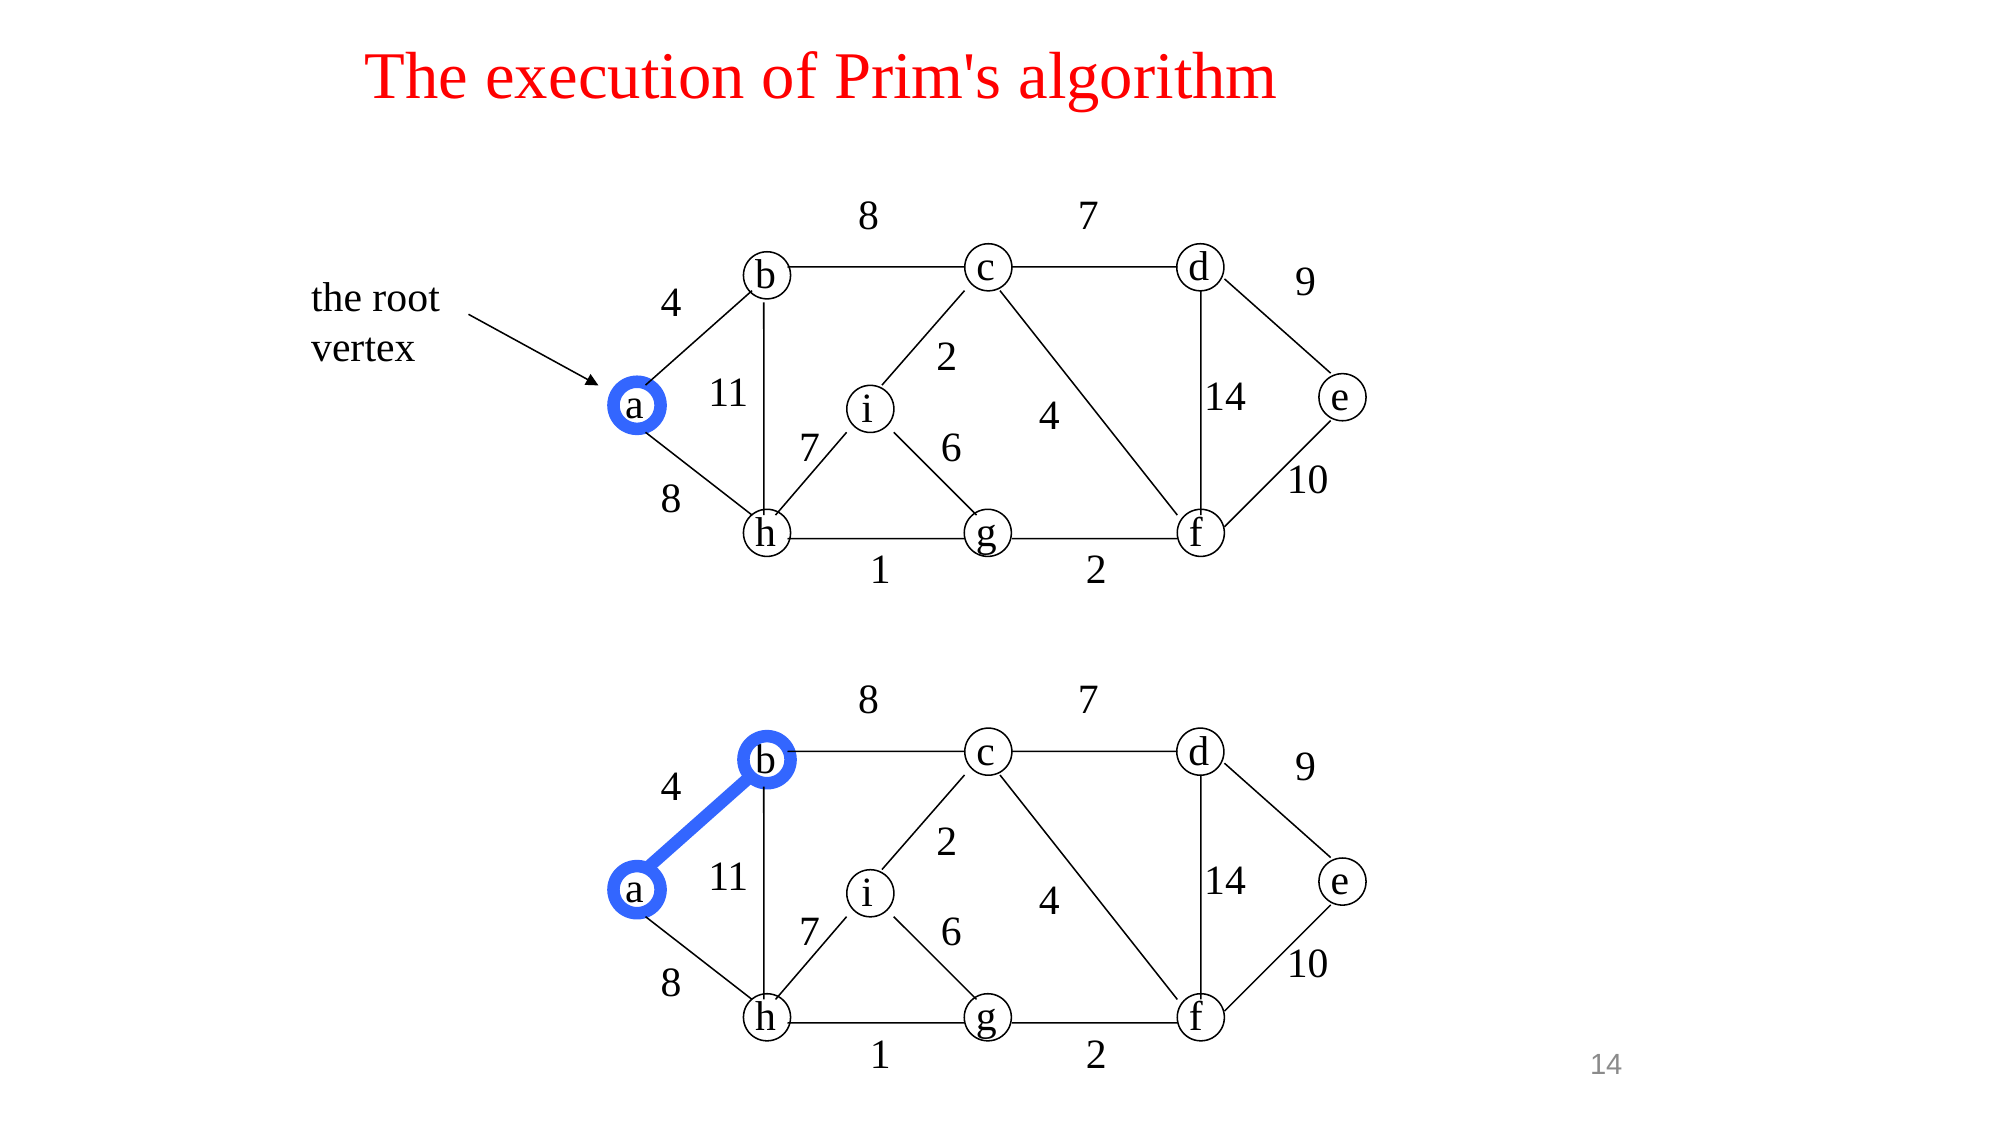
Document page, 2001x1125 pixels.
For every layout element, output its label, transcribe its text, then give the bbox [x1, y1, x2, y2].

text_box [468, 314, 599, 386]
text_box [610, 180, 1367, 601]
slide_number 14 [1325, 1025, 1638, 1100]
text_box The execution of Prim's algorithm [349, 24, 1638, 120]
text_box the root vertex [296, 261, 498, 377]
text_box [610, 664, 1367, 1085]
